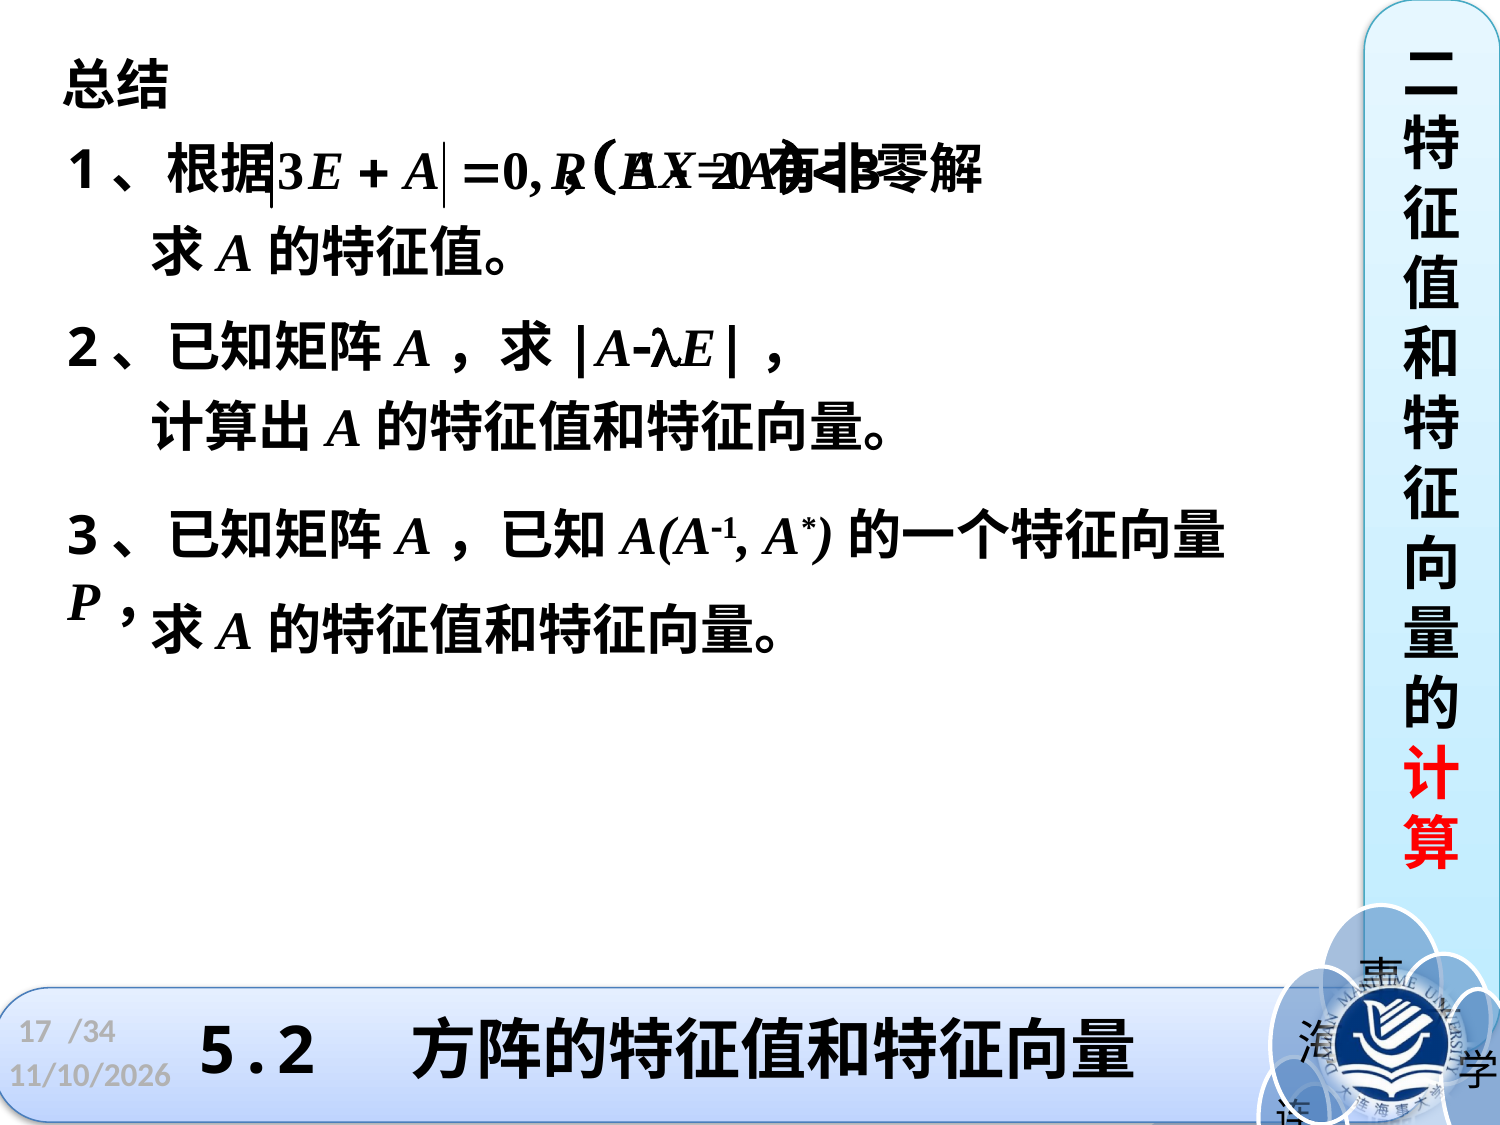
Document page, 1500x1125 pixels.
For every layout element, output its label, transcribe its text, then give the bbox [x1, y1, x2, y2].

slide_number 17 [0, 999, 67, 1060]
text_box 3、已知矩阵A，已知A(A1, A*)的一个特征向量P， [53, 493, 1270, 639]
text_box 1、根据 ，AX=0有非零解 [53, 127, 1341, 207]
footer /34 [67, 999, 149, 1060]
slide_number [0, 1042, 344, 1103]
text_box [265, 136, 885, 213]
text_box 二特征值和特征向量的计算 [1387, 28, 1471, 917]
text_box 总结 [47, 42, 361, 123]
text_box 求A的特征值。 [135, 210, 951, 290]
text_box 求A的特征值和特征向量。 [135, 587, 951, 668]
text_box 计算出A的特征值和特征向量。 [135, 385, 951, 465]
title 5.2 方阵的特征值和特征向量 [149, 999, 1305, 1094]
text_box 2、已知矩阵A，求|AE|， [53, 304, 1270, 385]
picture [1310, 960, 1481, 1114]
